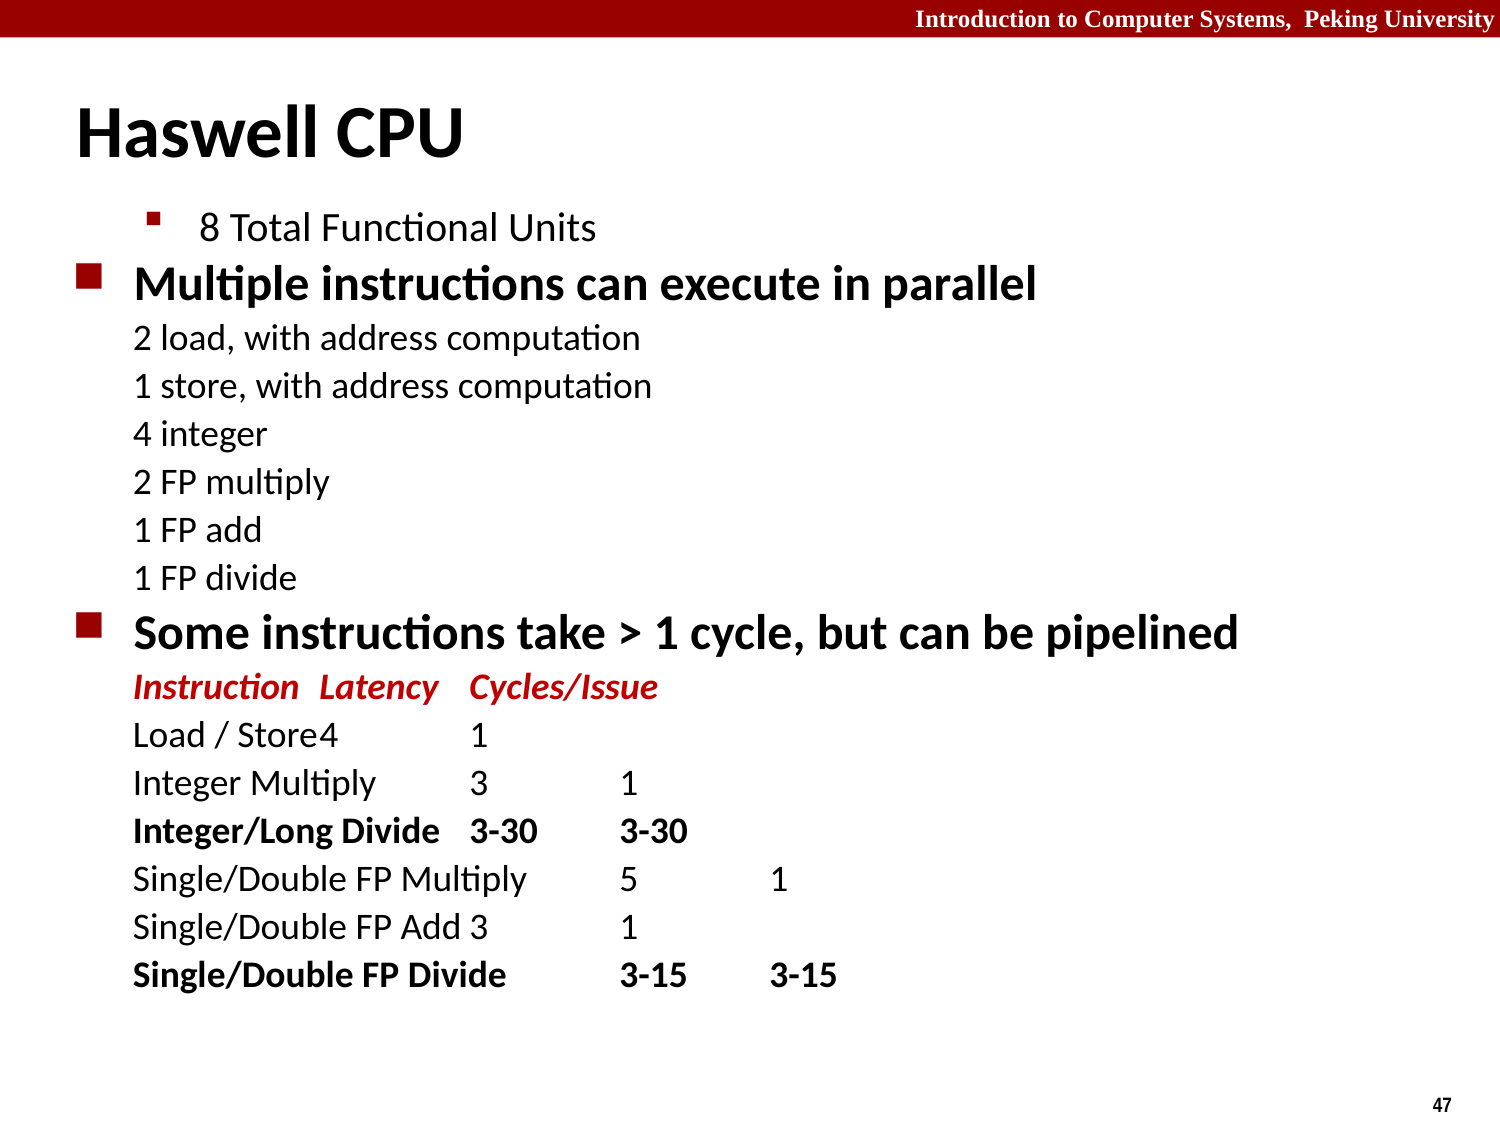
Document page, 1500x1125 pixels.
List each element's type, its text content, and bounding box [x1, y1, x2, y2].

list 8 Total Functional Units Multiple instructions can execute in parallel 2 load, with address computation 1 store, with address computation 4 integer 2 FP multiply 1 FP add 1 FP divide Some instructions take > 1 cycle, but can be pipelined Instruction Latency Cycles/Issue Load / Store 4 1 Integer Multiply 3 1 Integer/Long Divide 3-30 3-30 Single/Double FP Multiply 5 1 Single/Double FP Add 3 1 Single/Double FP Divide 3-15 3-15 [62, 199, 1426, 1026]
title Haswell CPU [61, 80, 1272, 176]
